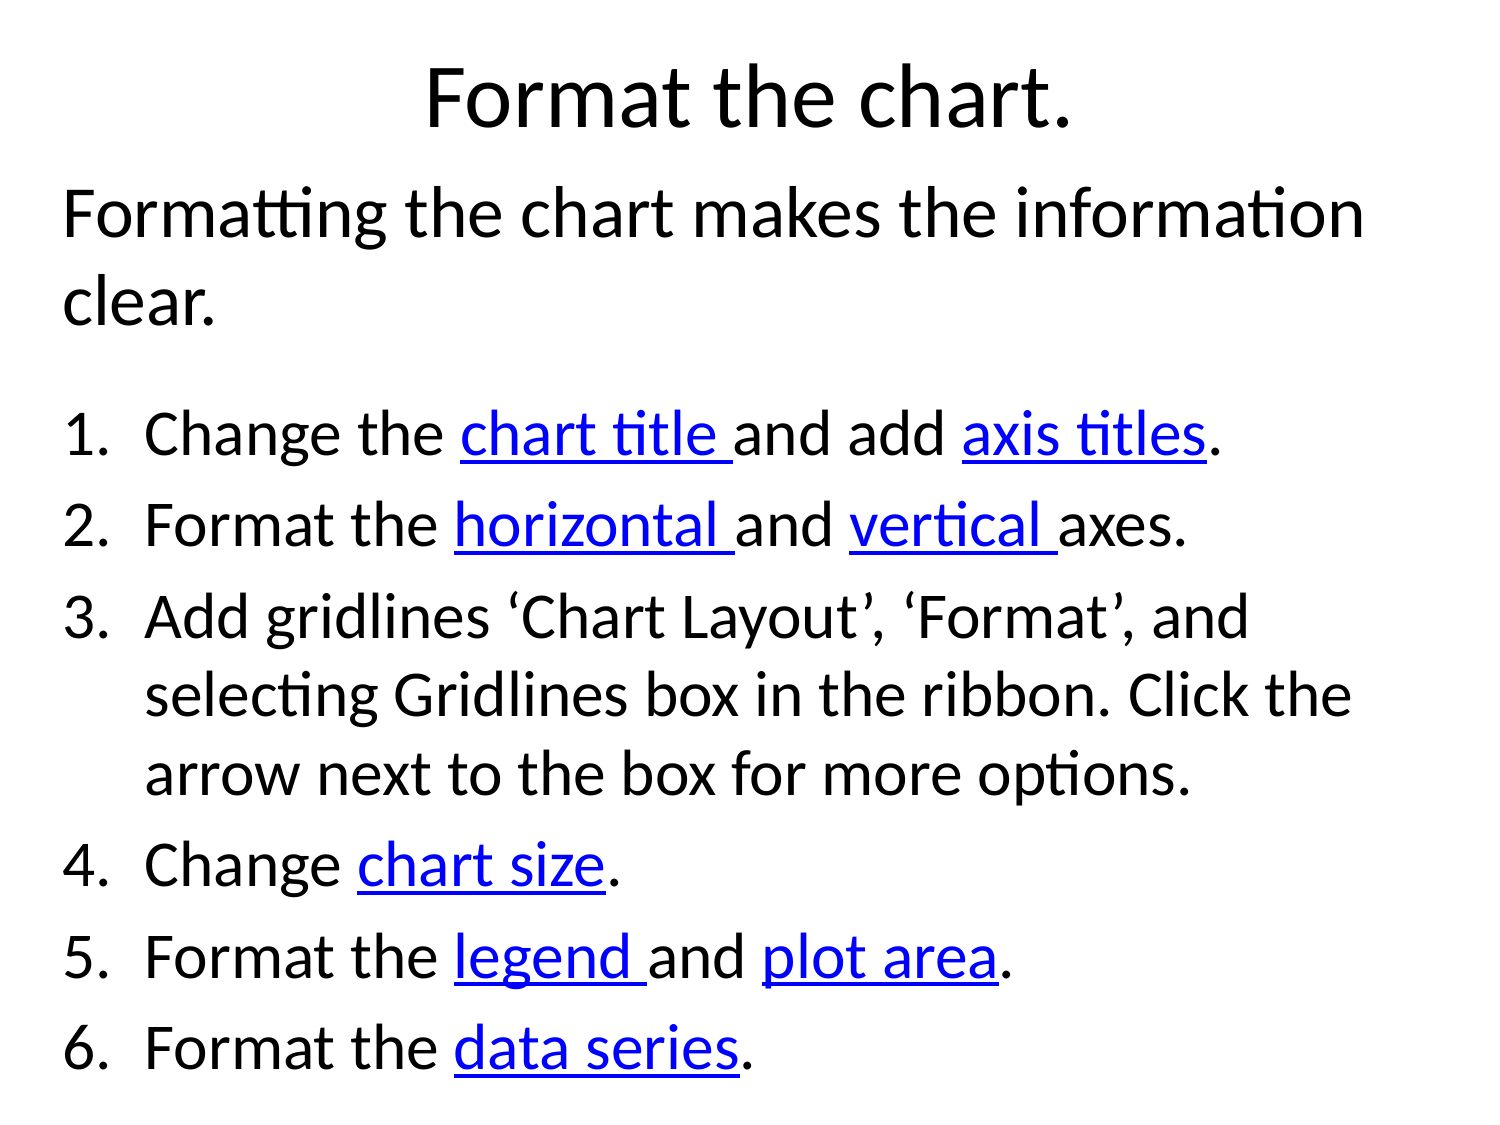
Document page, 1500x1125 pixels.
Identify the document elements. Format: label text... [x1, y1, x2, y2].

list Formatting the chart makes the information clear. Change the chart title and add axis titles. Format the horizontal and vertical axes. Add gridlines ‘Chart Layout’, ‘Format’, and selecting Gridlines box in the ribbon. Click the arrow next to the box for more options. Change chart size. Format the legend and plot area. Format the data series. [47, 156, 1463, 1093]
title Format the chart. [75, 25, 1425, 156]
